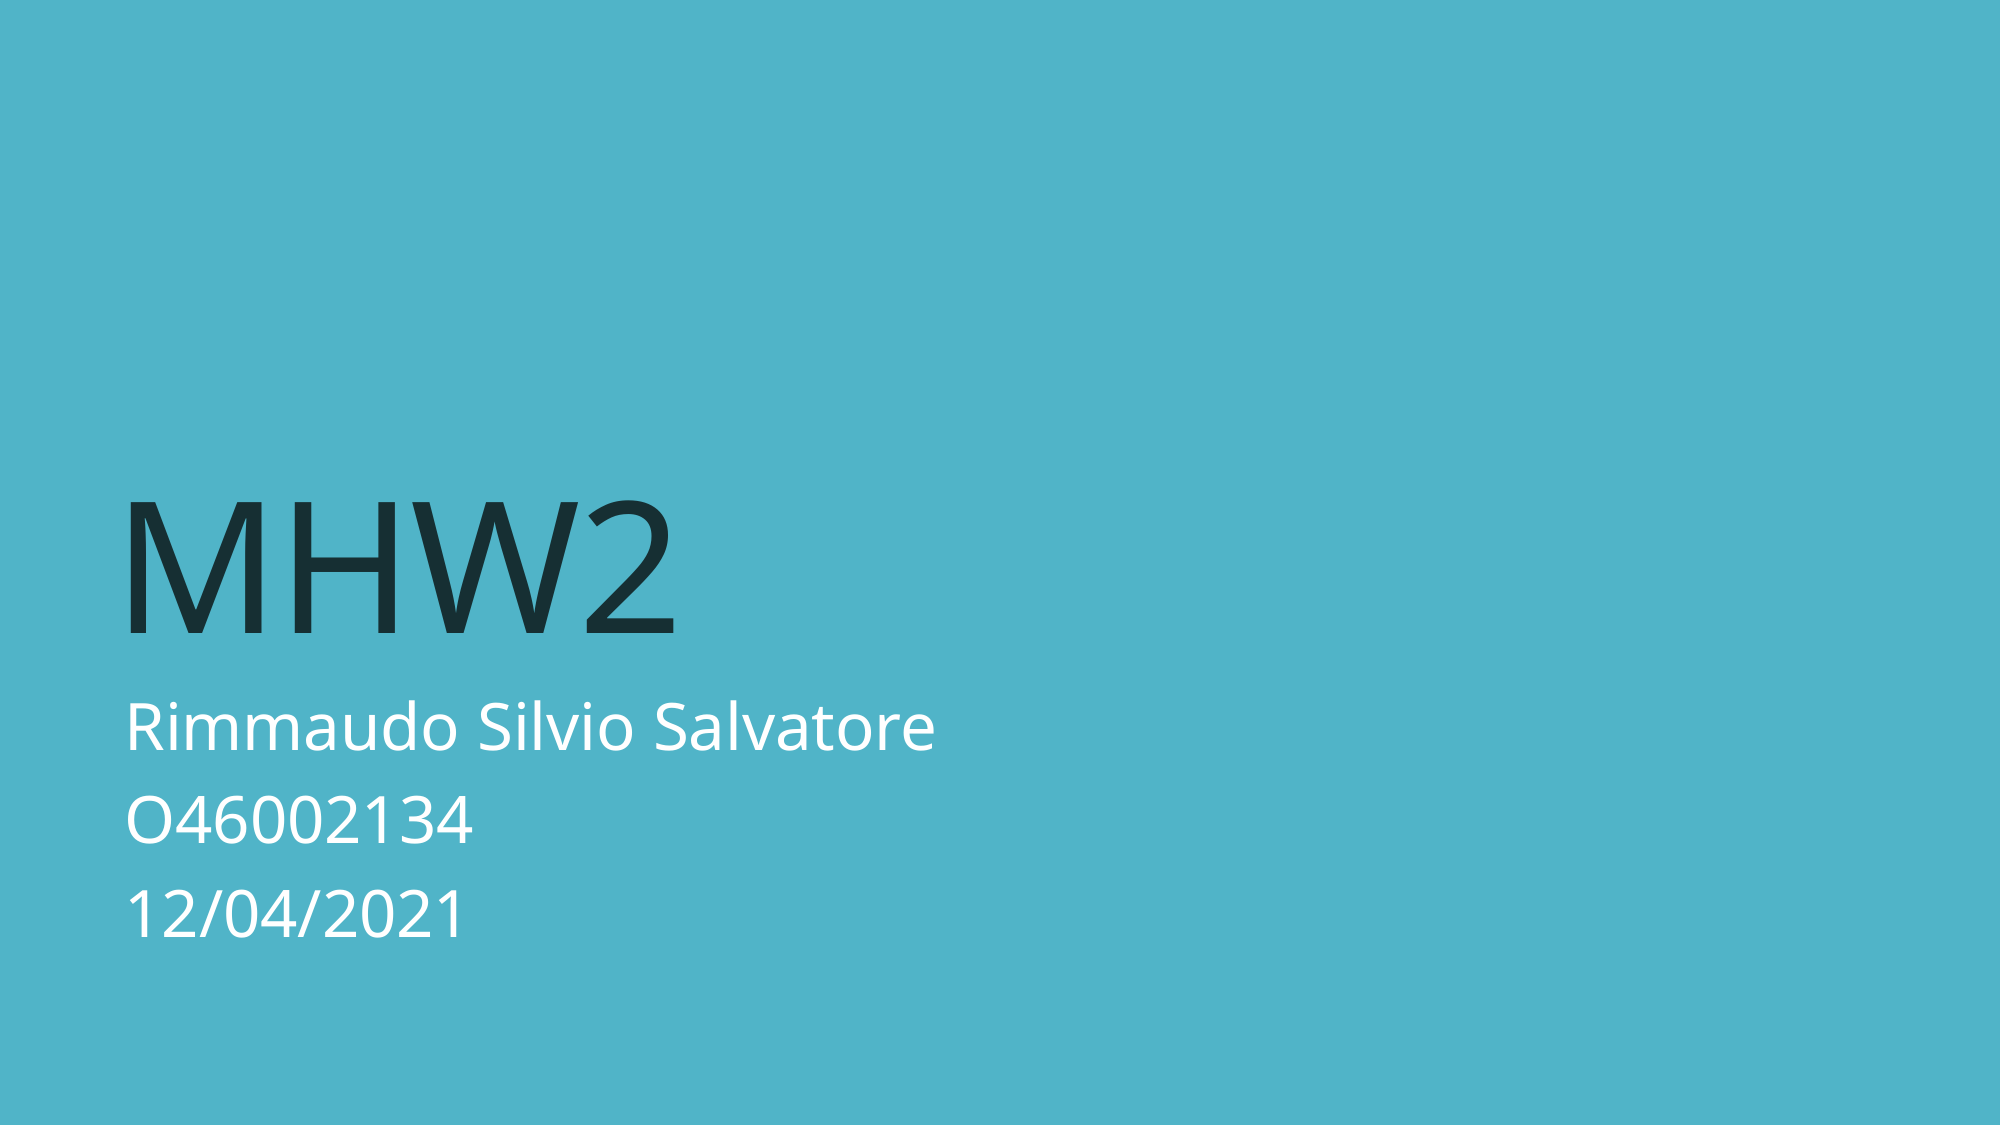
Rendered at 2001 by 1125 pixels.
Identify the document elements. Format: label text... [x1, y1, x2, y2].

title MHW2 [98, 126, 1868, 677]
subtitle Rimmaudo Silvio Salvatore O46002134 12/04/2021 [109, 690, 1624, 961]
